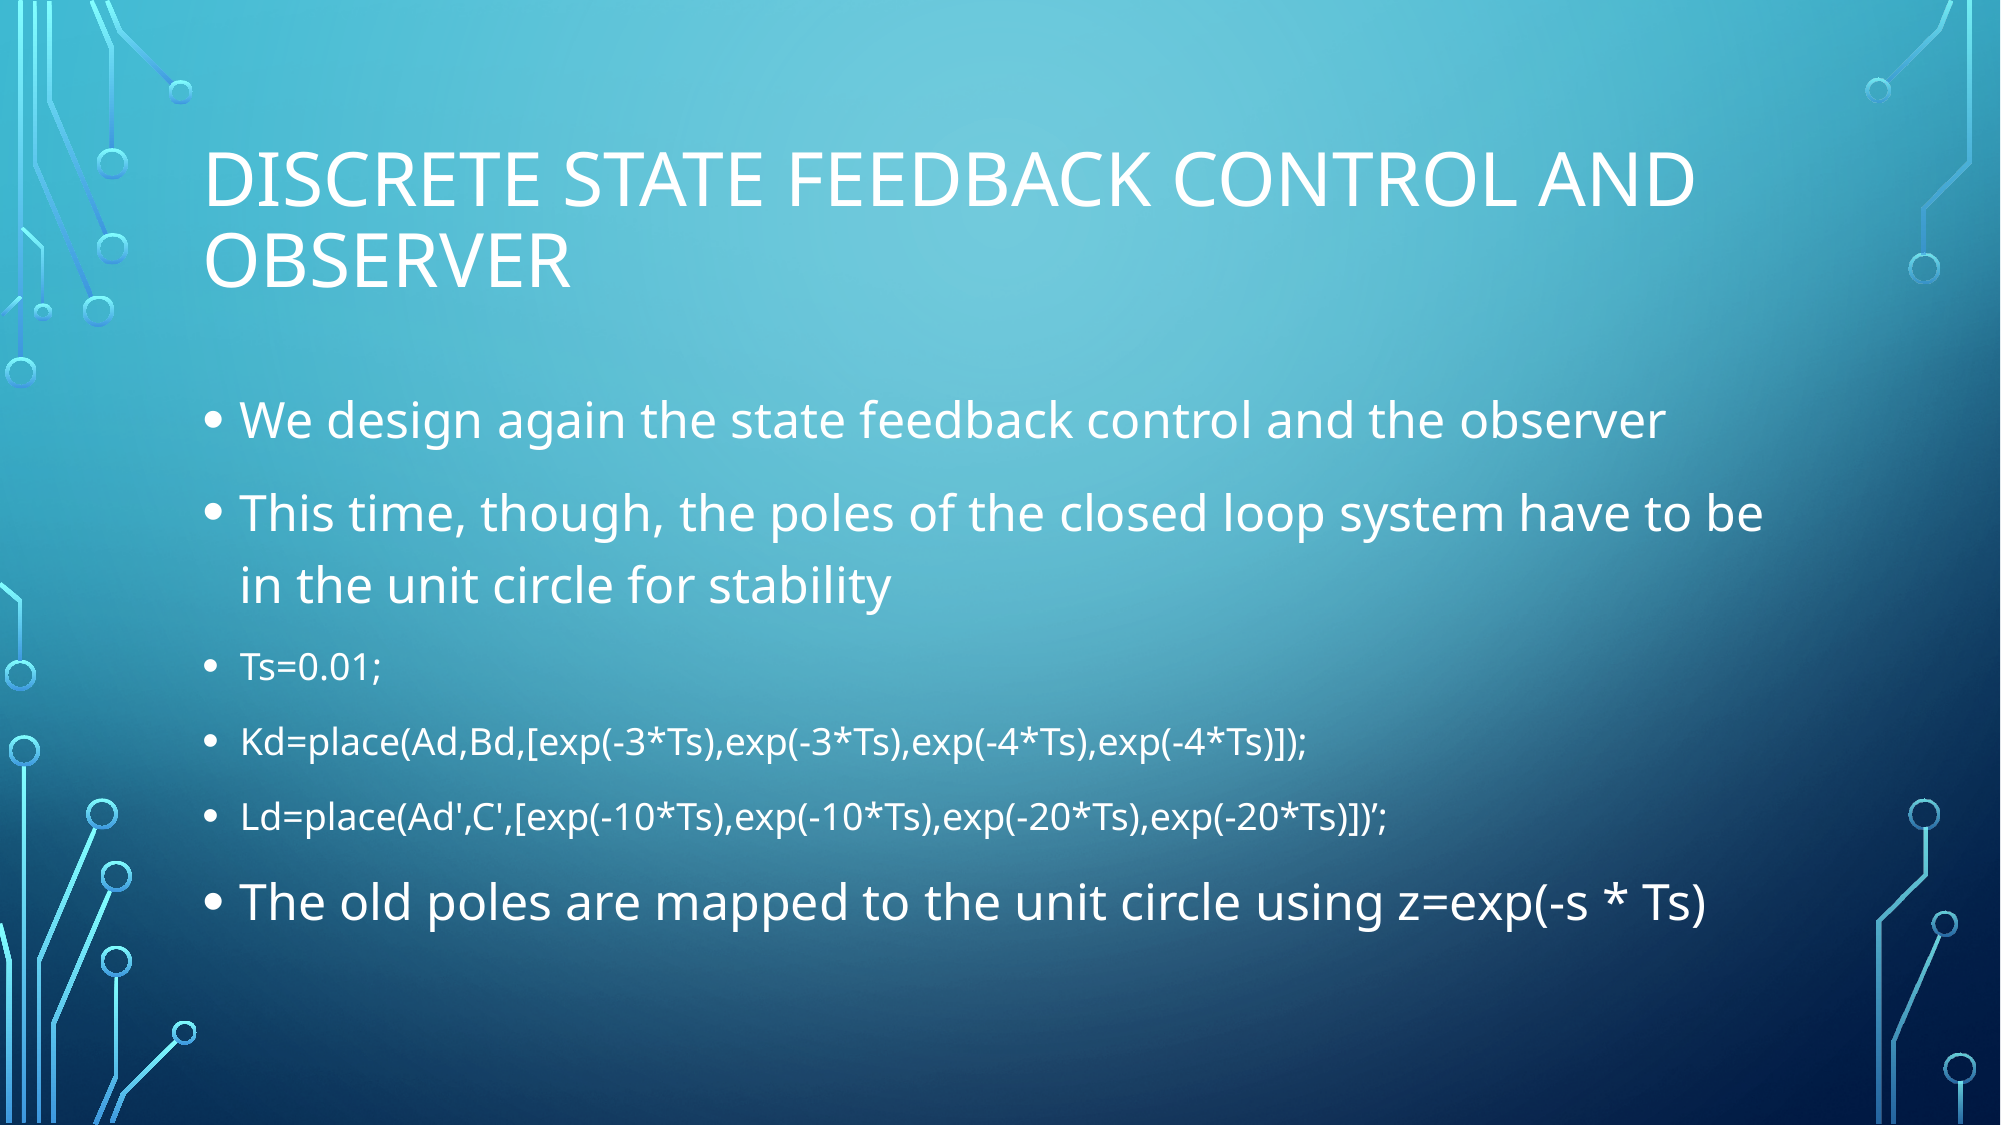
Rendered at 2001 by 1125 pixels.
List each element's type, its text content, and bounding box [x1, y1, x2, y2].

list We design again the state feedback control and the observer This time, though, the poles of the closed loop system have to be in the unit circle for stability Ts=0.01; Kd=place(Ad,Bd,[exp(-3*Ts),exp(-3*Ts),exp(-4*Ts),exp(-4*Ts)]); Ld=place(Ad',C',[exp(-10*Ts),exp(-10*Ts),exp(-20*Ts),exp(-20*Ts)])’; The old poles are mapped to the unit circle using z=exp(-s * Ts) [187, 369, 1813, 950]
title Discrete State feedback control and observer [187, 101, 1813, 344]
